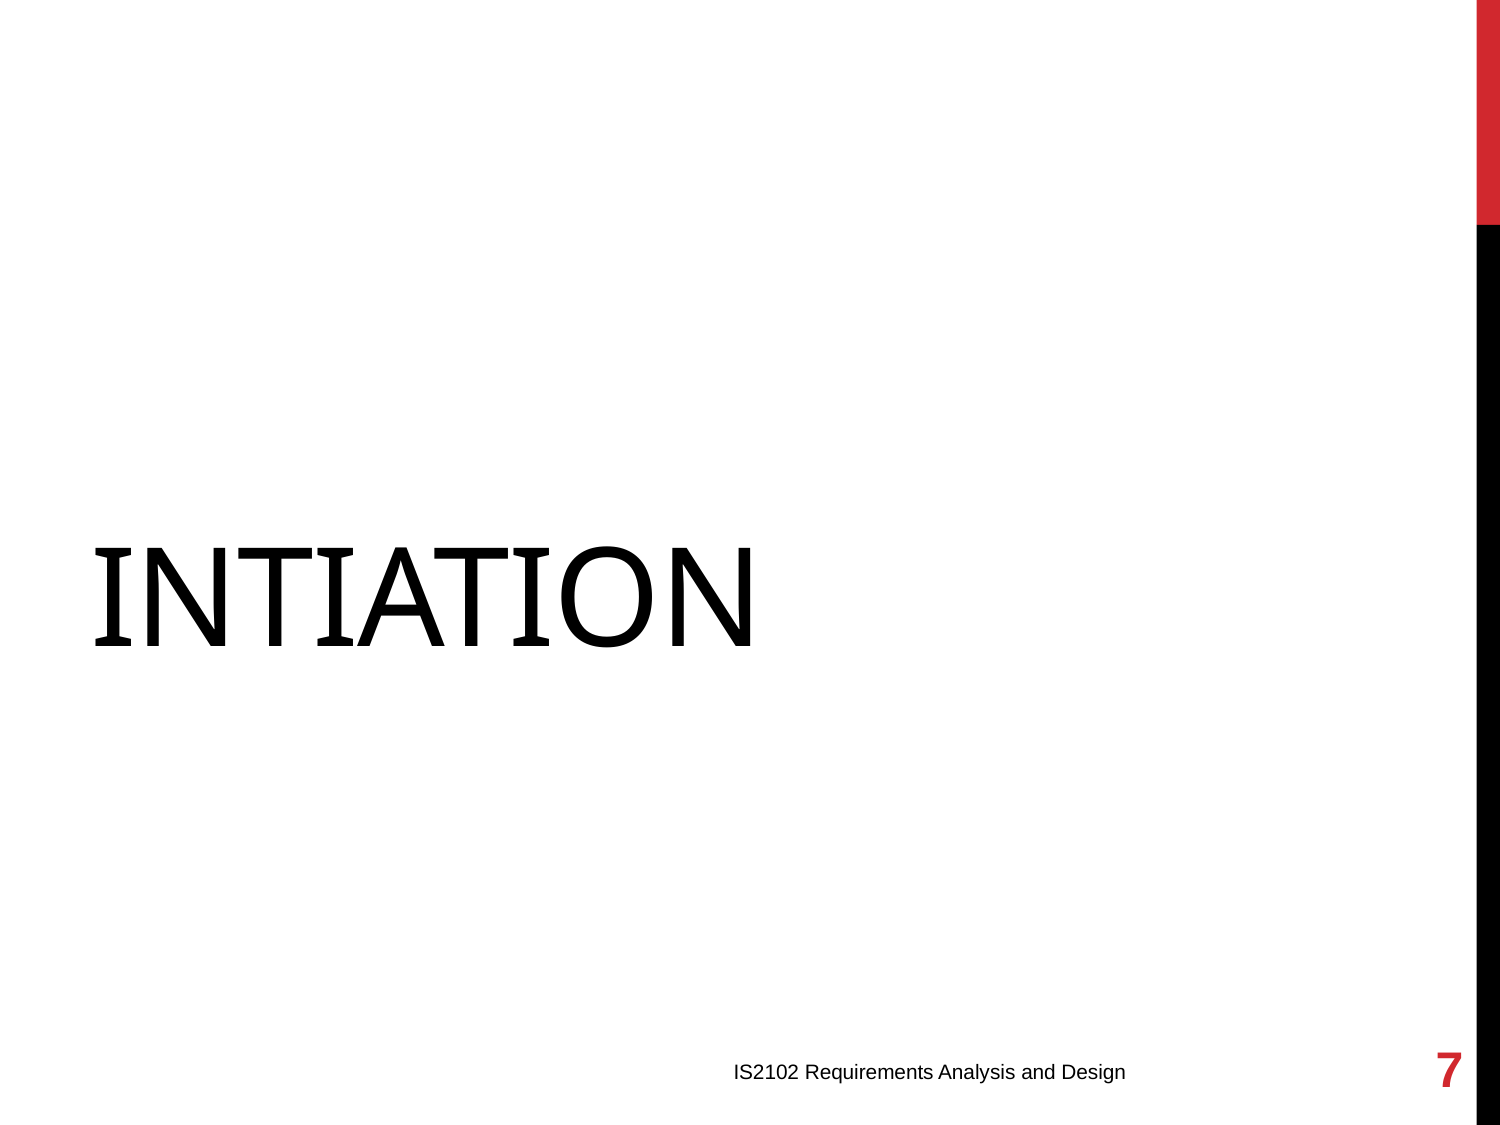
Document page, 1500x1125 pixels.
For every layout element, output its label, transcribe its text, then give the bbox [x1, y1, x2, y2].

slide_number 7 [1262, 1037, 1479, 1098]
title Intiation [75, 237, 1350, 947]
footer IS2102 Requirements Analysis and Design [718, 1051, 1238, 1112]
